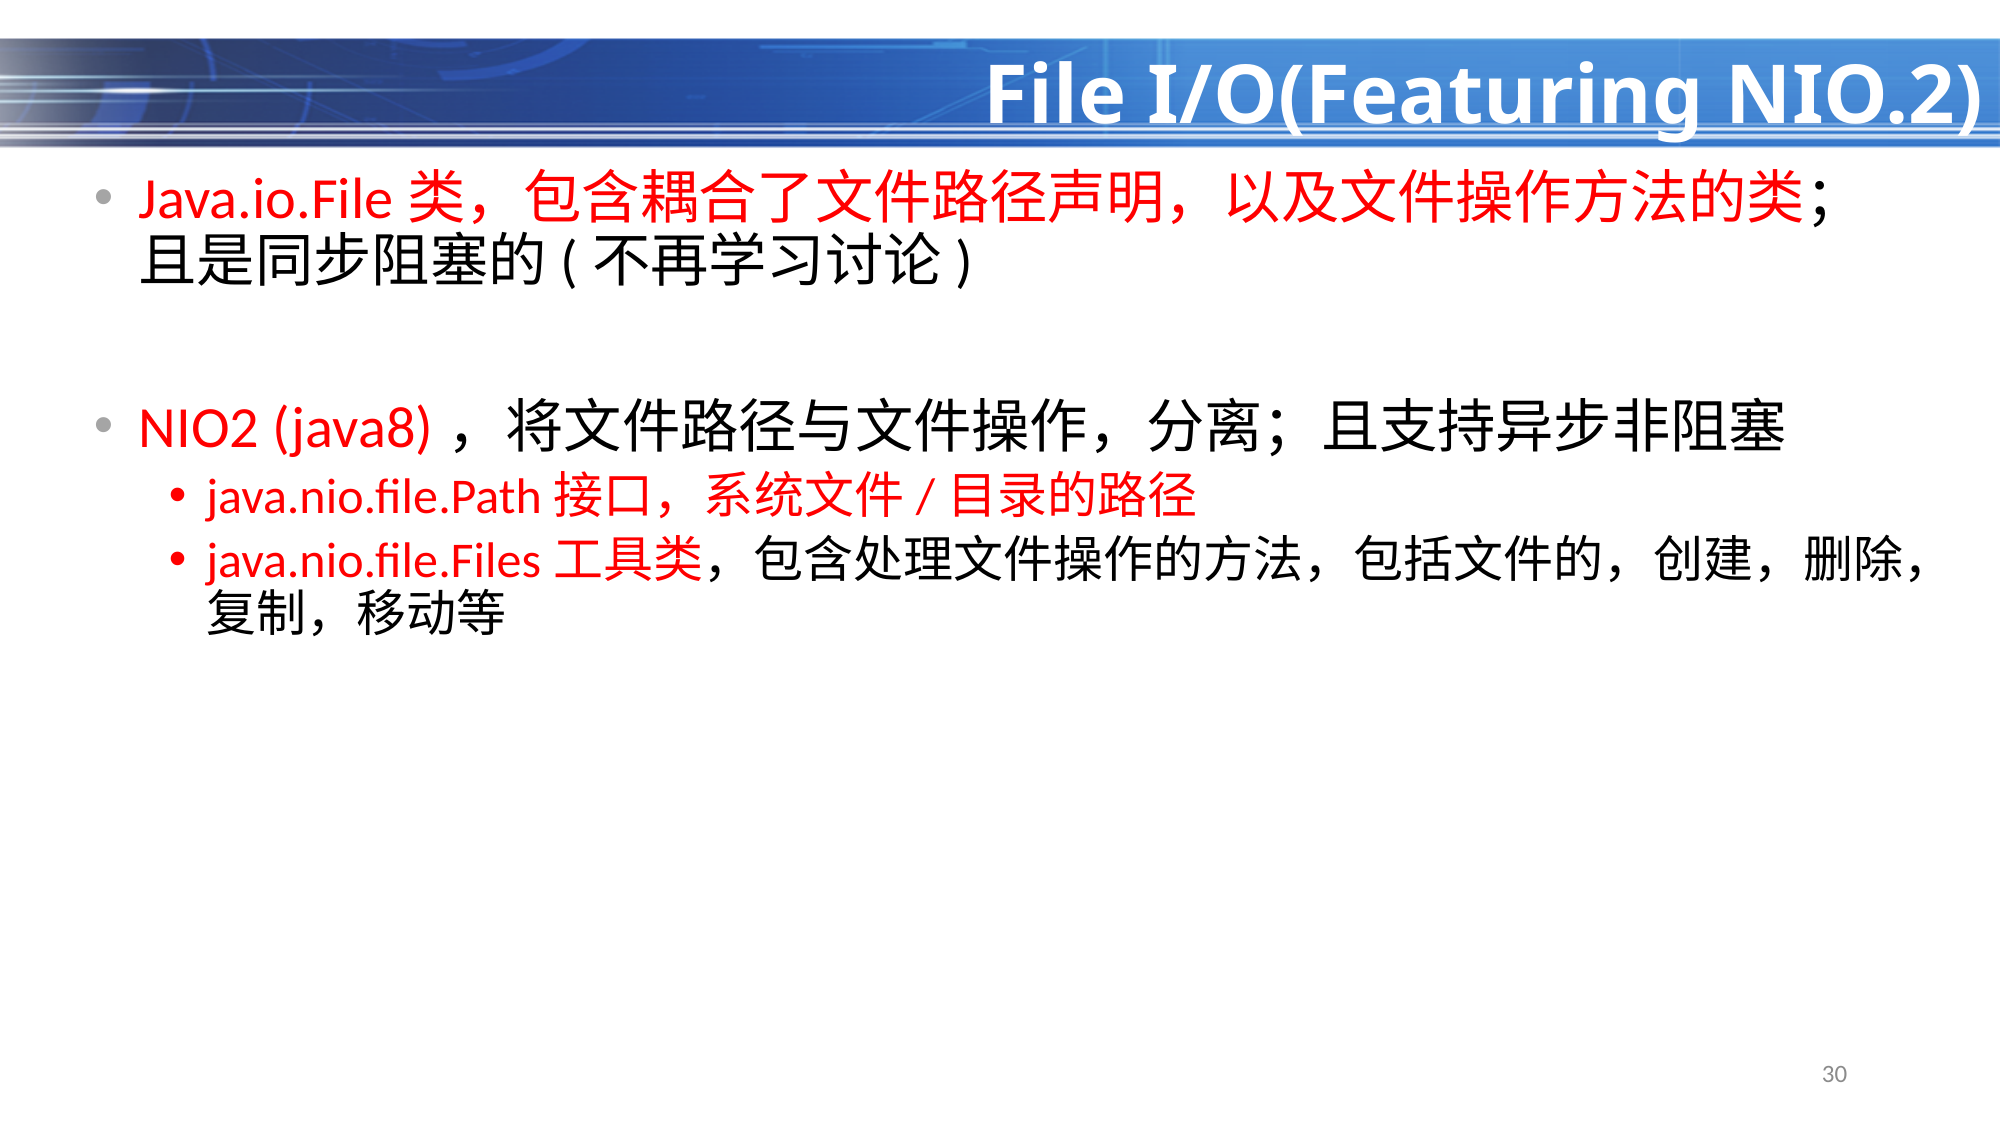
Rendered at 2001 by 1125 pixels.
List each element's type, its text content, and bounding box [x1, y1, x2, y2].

title File I/O(Featuring NIO.2) [0, 45, 2000, 149]
slide_number 29 [1412, 1042, 1863, 1103]
list Java.io.File类，包含耦合了文件路径声明，以及文件操作方法的类；且是同步阻塞的(不再学习讨论) NIO2 (java8)，将文件路径与文件操作，分离；且支持异步非阻塞 java.nio.file.Path接口，系统文件/目录的路径 java.nio.file.Files工具类，包含处理文件操作的方法，包括文件的，创建，删除，复制，移动等 [78, 160, 1922, 1014]
